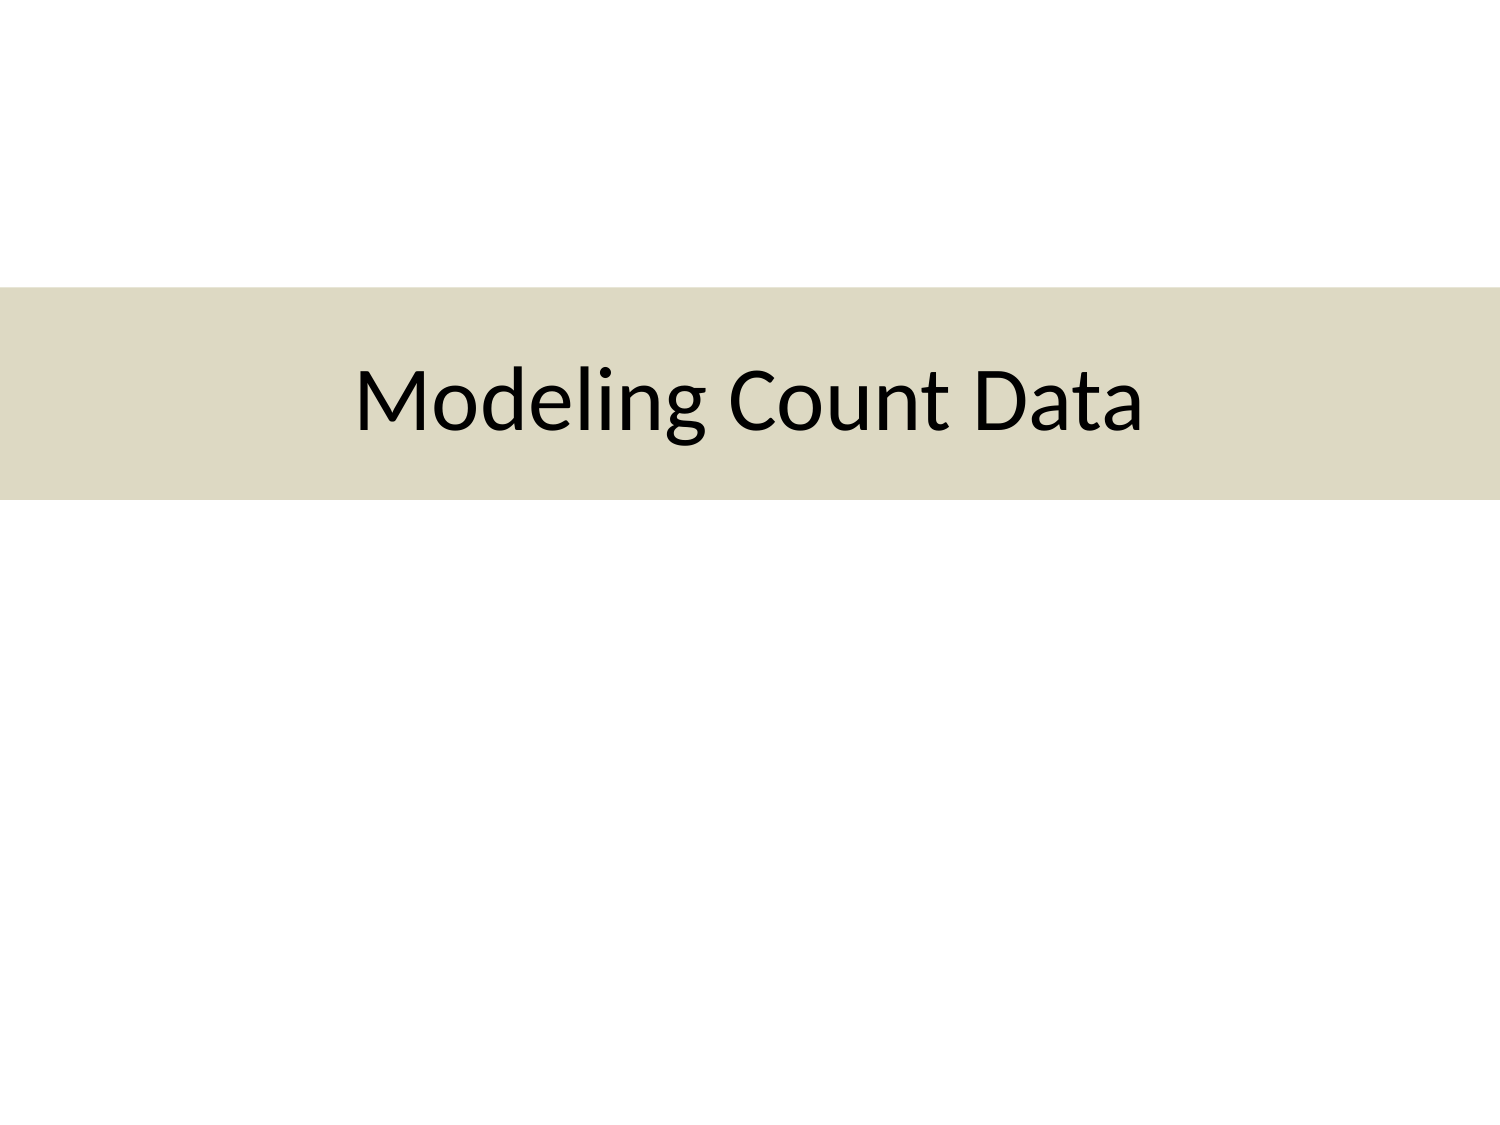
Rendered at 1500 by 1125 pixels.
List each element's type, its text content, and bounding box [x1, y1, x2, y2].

title Modeling Count Data [0, 287, 1500, 500]
